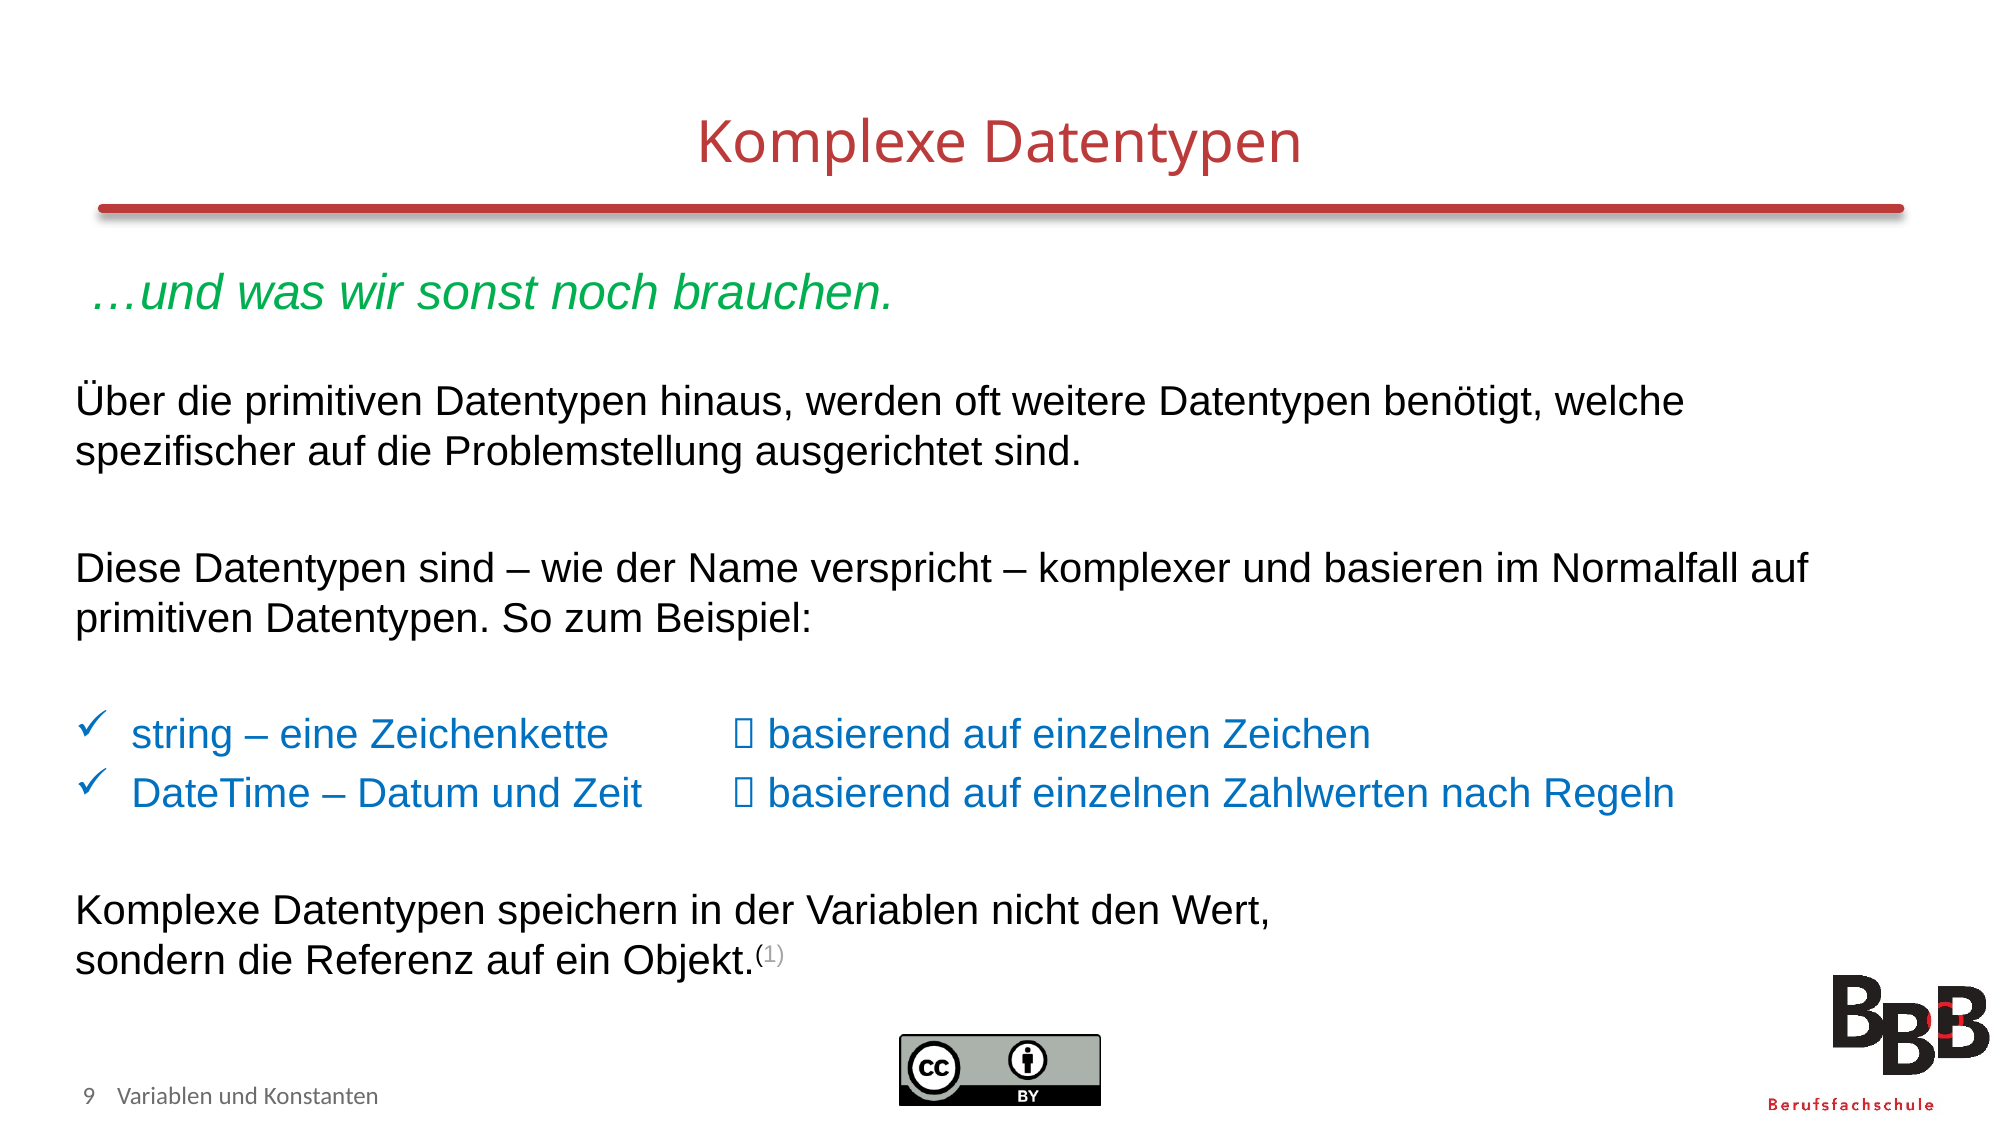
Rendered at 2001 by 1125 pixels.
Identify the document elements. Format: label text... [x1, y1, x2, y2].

footer Variablen und Konstanten [111, 1065, 736, 1125]
list Über die primitiven Datentypen hinaus, werden oft weitere Datentypen benötigt, welche spezifischer auf die Problemstellung ausgerichtet sind. Diese Datentypen sind – wie der Name verspricht – komplexer und basieren im Normalfall auf primitiven Datentypen. So zum Beispiel: string – eine Zeichenkette  basierend auf einzelnen Zeichen DateTime – Datum und Zeit  basierend auf einzelnen Zahlwerten nach Regeln Komplexe Datentypen speichern in der Variablen nicht den Wert, sondern die Referenz auf ein Objekt.(1) [75, 373, 1851, 1005]
slide_number 9 [0, 1065, 111, 1125]
title Komplexe Datentypen [99, 45, 1900, 233]
text_box …und was wir sonst noch brauchen. [74, 251, 1425, 346]
picture [899, 1034, 1101, 1106]
picture [1767, 975, 1990, 1114]
